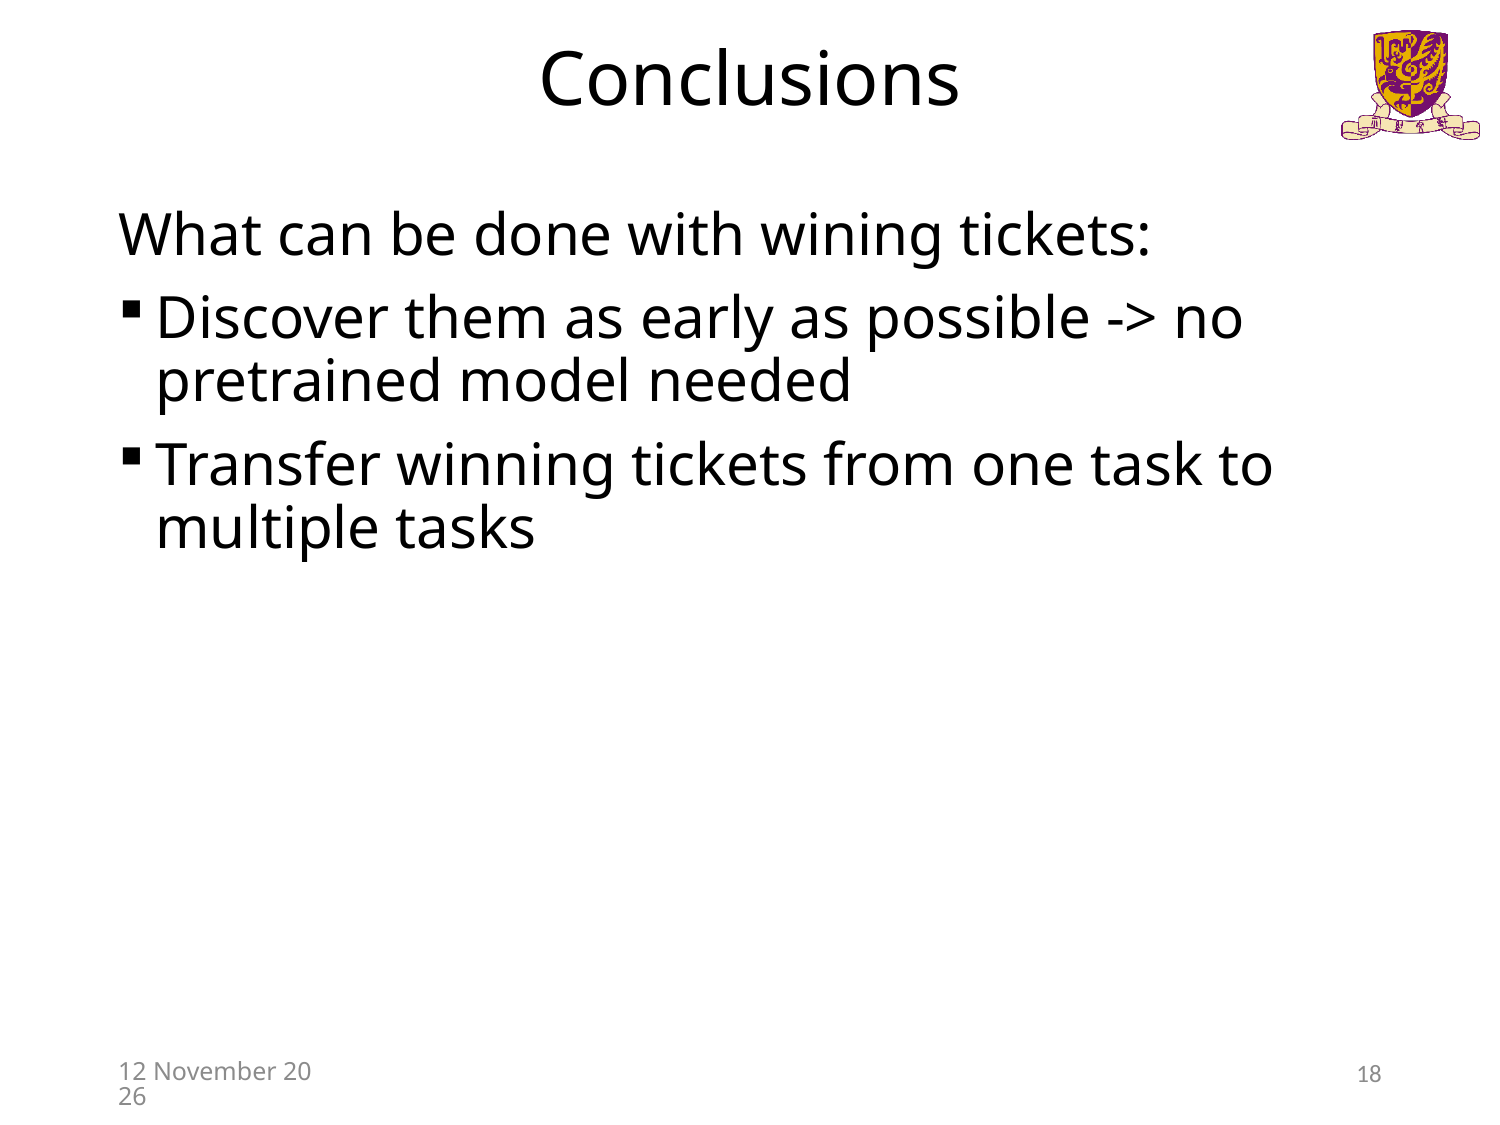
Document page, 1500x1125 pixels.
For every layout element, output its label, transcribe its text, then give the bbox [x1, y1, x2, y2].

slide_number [103, 1042, 336, 1103]
picture [1386, 30, 1480, 140]
list What can be done with wining tickets: Discover them as early as possible -> no pretrained model needed Transfer winning tickets from one task to multiple tasks [103, 197, 1397, 995]
title Conclusions [114, 22, 1386, 140]
slide_number 18 [1220, 1042, 1397, 1103]
